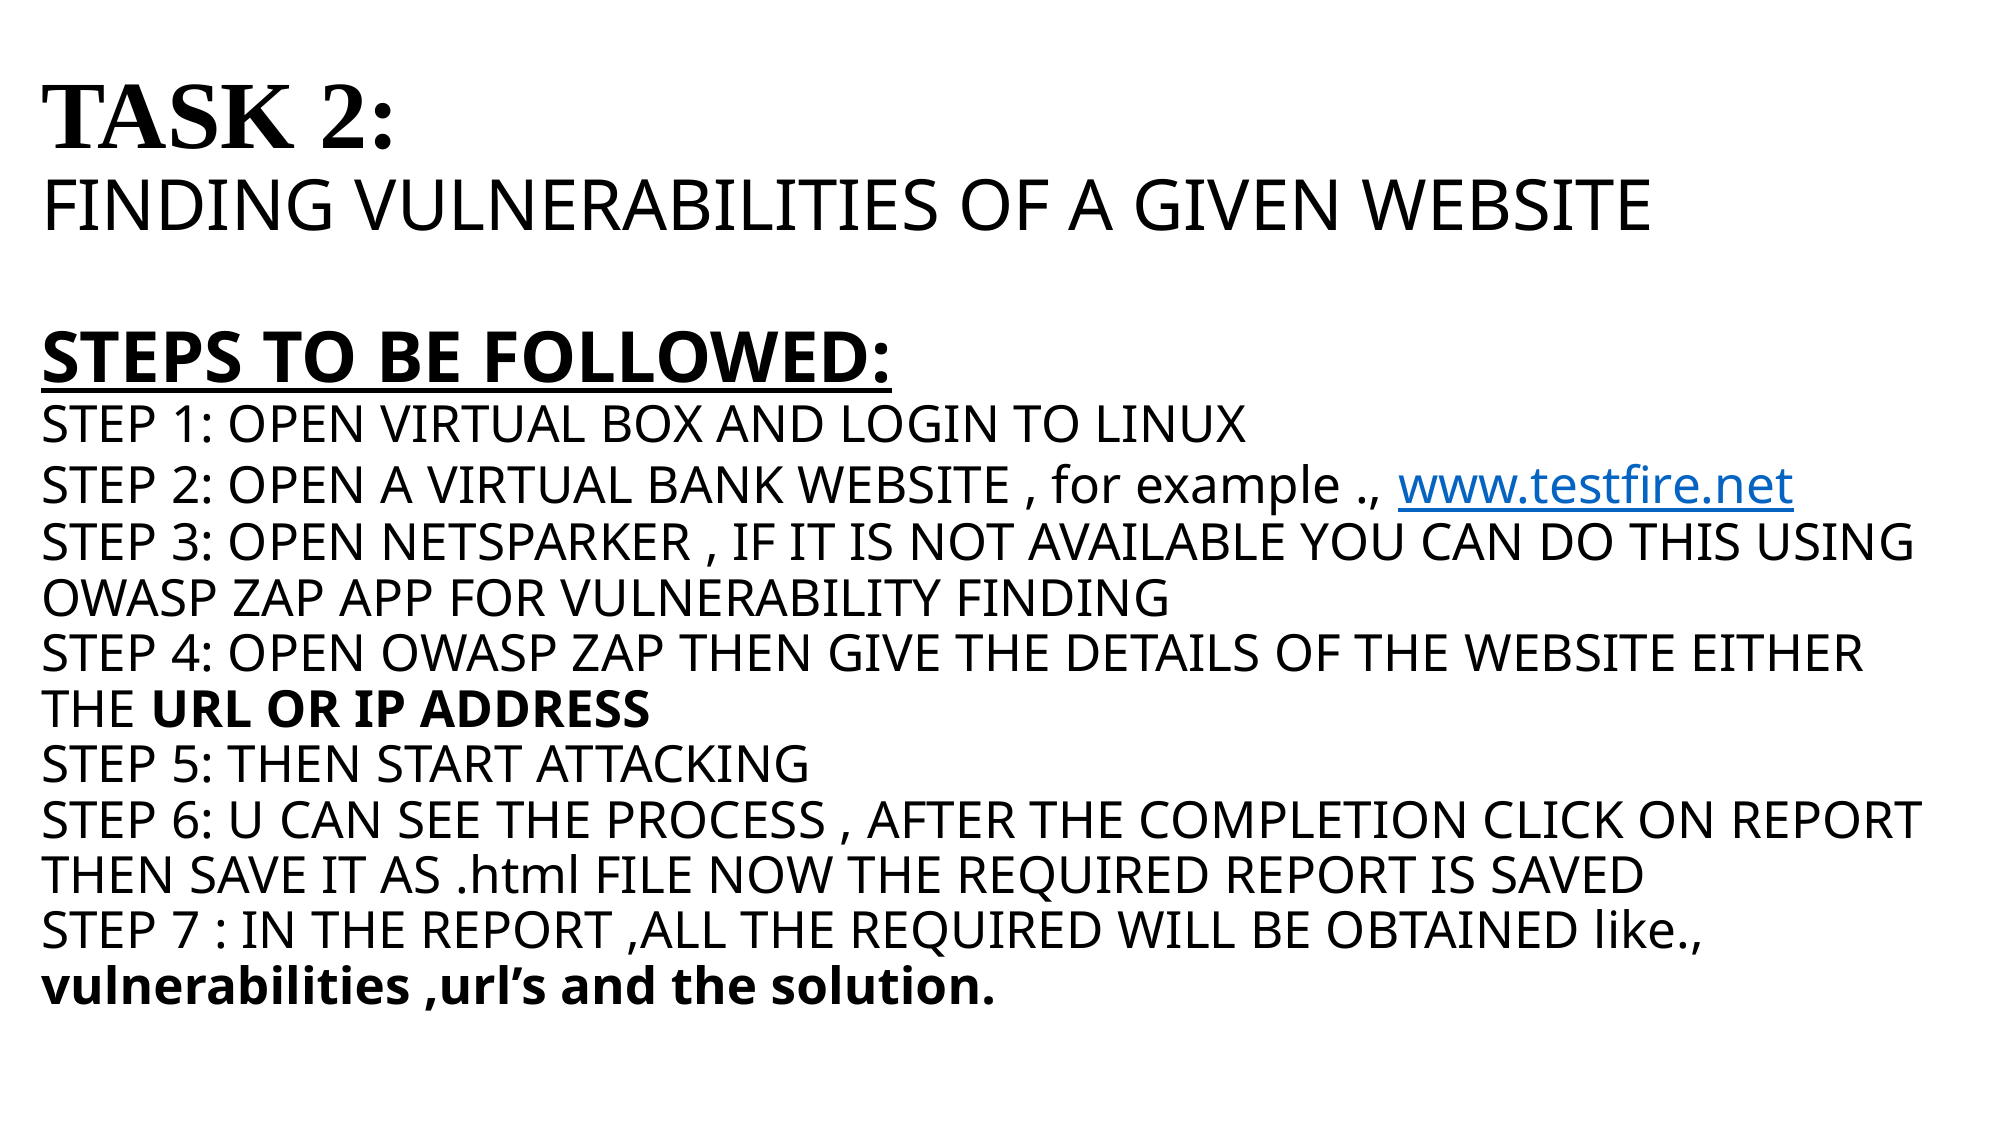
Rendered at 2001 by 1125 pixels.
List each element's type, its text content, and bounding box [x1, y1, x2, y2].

title TASK 2: FINDING VULNERABILITIES OF A GIVEN WEBSITE STEPS TO BE FOLLOWED: STEP 1: OPEN VIRTUAL BOX AND LOGIN TO LINUX STEP 2: OPEN A VIRTUAL BANK WEBSITE , for example ., www.testfire.net STEP 3: OPEN NETSPARKER , IF IT IS NOT AVAILABLE YOU CAN DO THIS USING OWASP ZAP APP FOR VULNERABILITY FINDING STEP 4: OPEN OWASP ZAP THEN GIVE THE DETAILS OF THE WEBSITE EITHER THE URL OR IP ADDRESS STEP 5: THEN START ATTACKING STEP 6: U CAN SEE THE PROCESS , AFTER THE COMPLETION CLICK ON REPORT THEN SAVE IT AS .html FILE NOW THE REQUIRED REPORT IS SAVED STEP 7 : IN THE REPORT ,ALL THE REQUIRED WILL BE OBTAINED like., vulnerabilities ,url’s and the solution. [26, 47, 1985, 1085]
